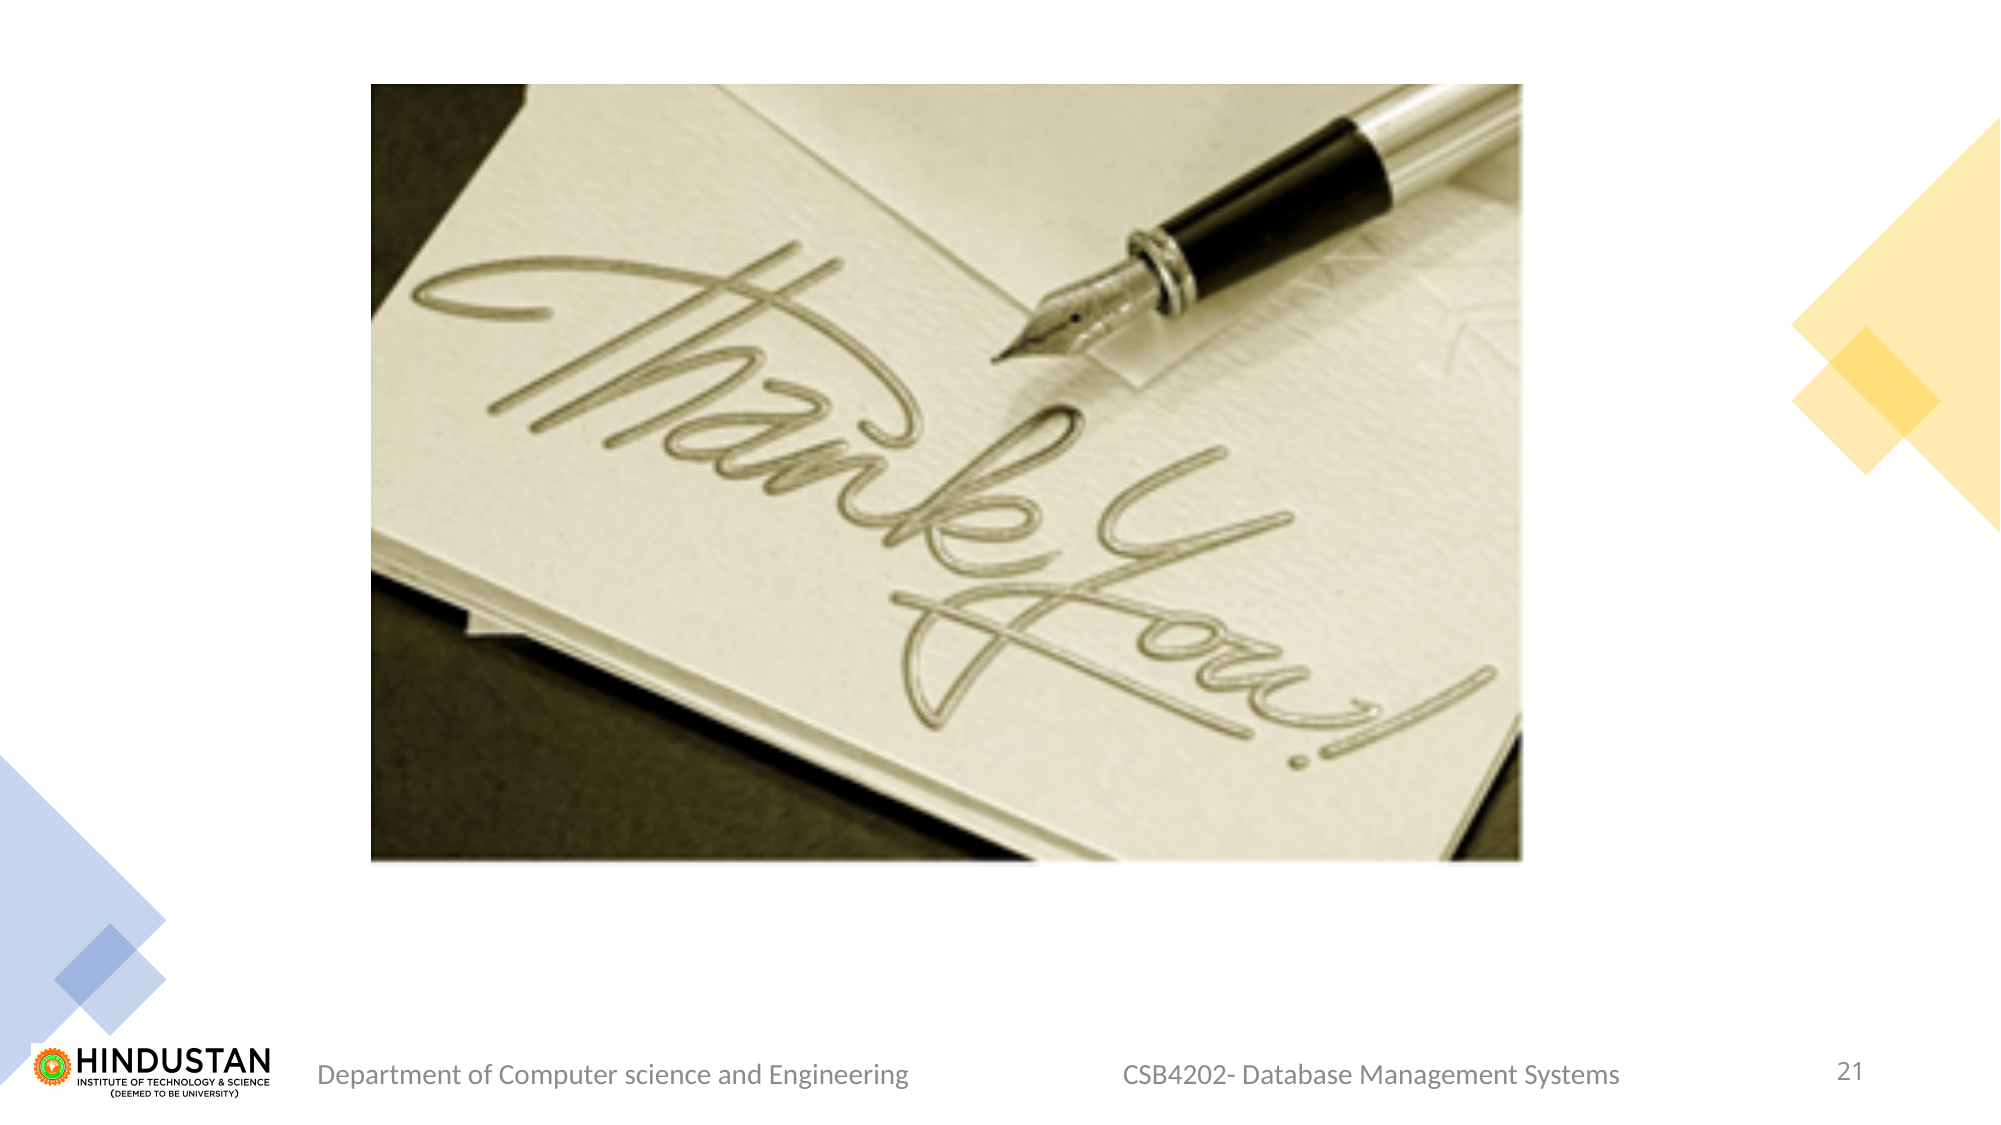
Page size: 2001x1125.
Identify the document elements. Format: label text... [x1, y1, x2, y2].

footer Department of Computer science and Engineering CSB4202- Database Management Systems [271, 1042, 1772, 1103]
slide_number 21 [1772, 1042, 1881, 1103]
text_box [0, 753, 168, 1088]
picture [371, 84, 1528, 867]
text_box [0, 0, 2000, 1125]
text_box [1789, 363, 1904, 477]
picture [31, 1043, 272, 1103]
text_box [1789, 115, 2000, 535]
text_box [52, 921, 168, 1038]
